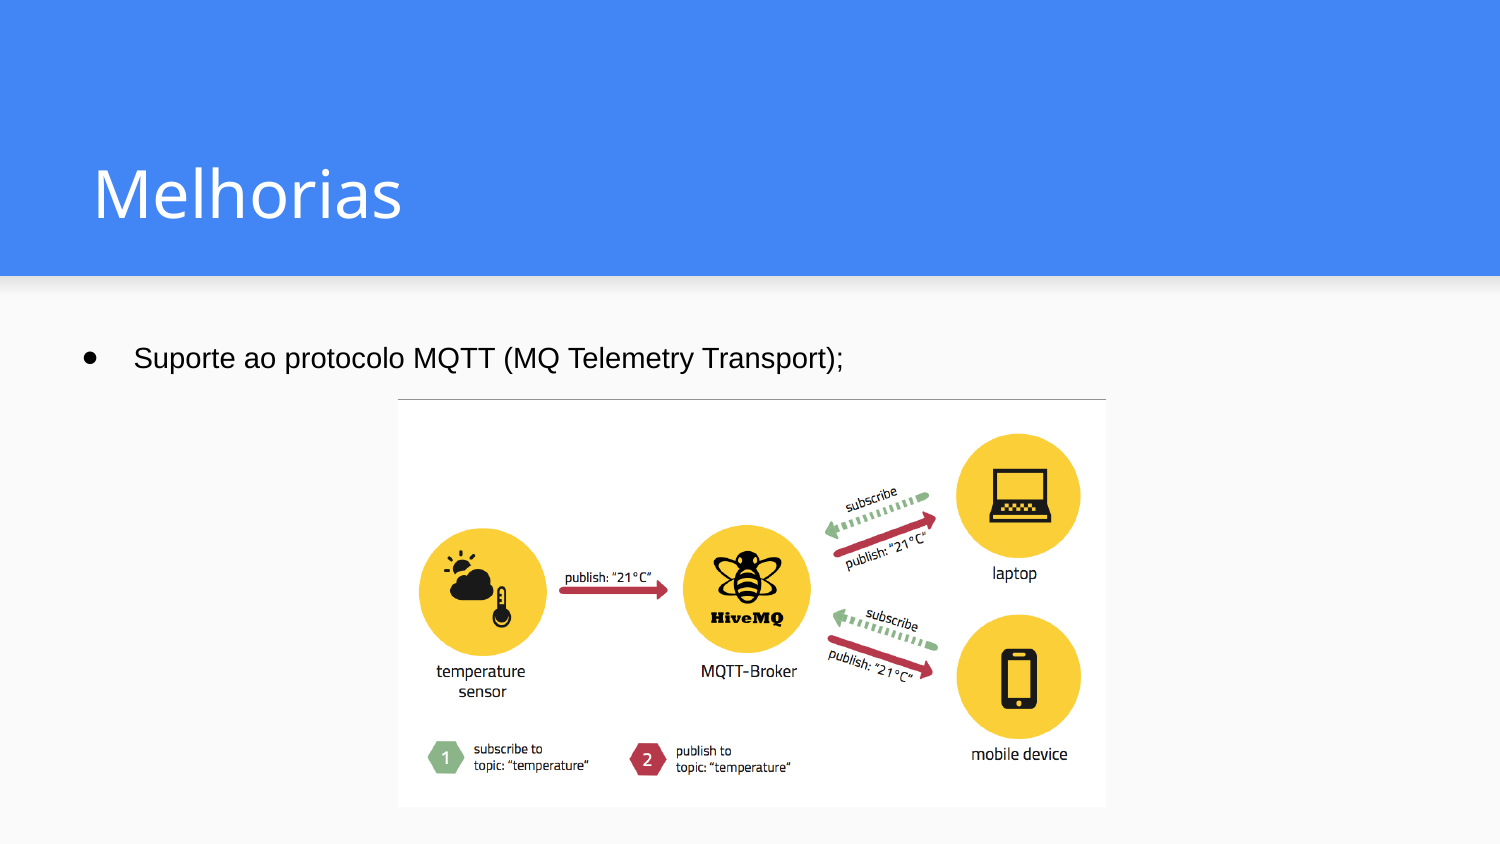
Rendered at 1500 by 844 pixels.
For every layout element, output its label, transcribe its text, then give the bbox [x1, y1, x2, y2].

picture [398, 399, 1106, 808]
title Melhorias [77, 121, 1427, 248]
text_box Suporte ao protocolo MQTT (MQ Telemetry Transport); [43, 324, 1461, 822]
